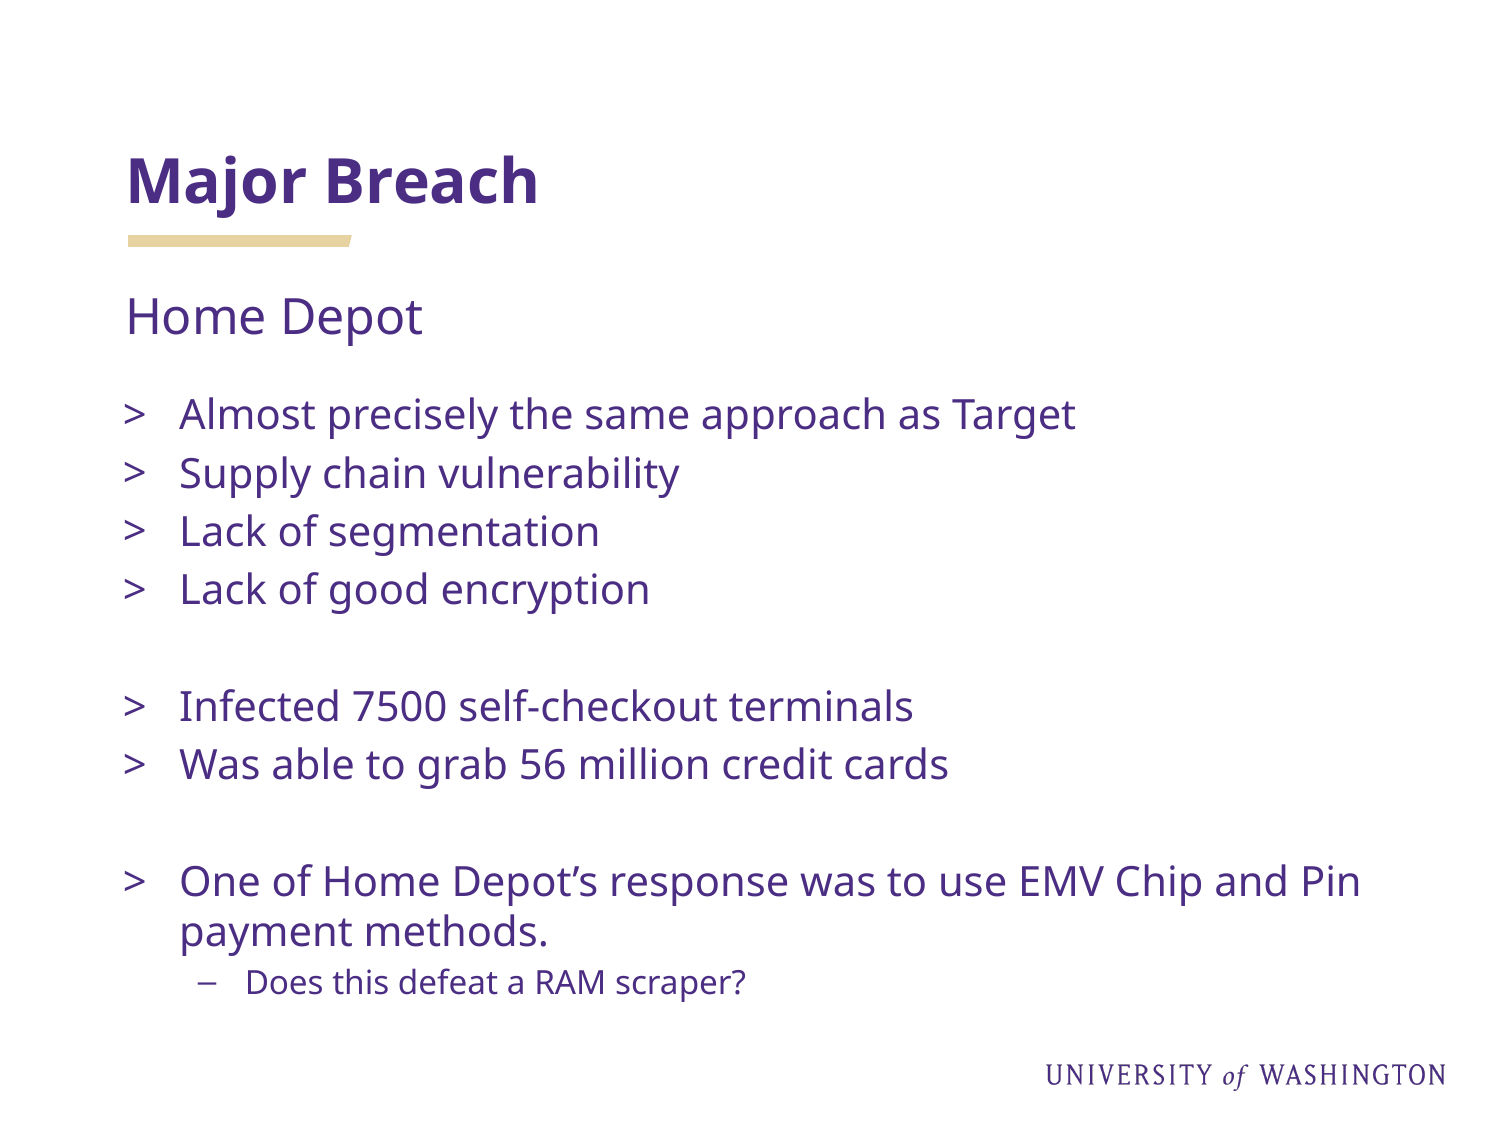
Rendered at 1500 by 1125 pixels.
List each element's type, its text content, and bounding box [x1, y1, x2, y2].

list Home Depot [110, 283, 1453, 352]
picture [1046, 1064, 1445, 1091]
list Almost precisely the same approach as Target Supply chain vulnerability Lack of segmentation Lack of good encryption Infected 7500 self-checkout terminals Was able to grab 56 million credit cards One of Home Depot’s response was to use EMV Chip and Pin payment methods. Does this defeat a RAM scraper? [108, 380, 1453, 1006]
picture [128, 235, 352, 247]
title Major Breach [110, 60, 1453, 224]
